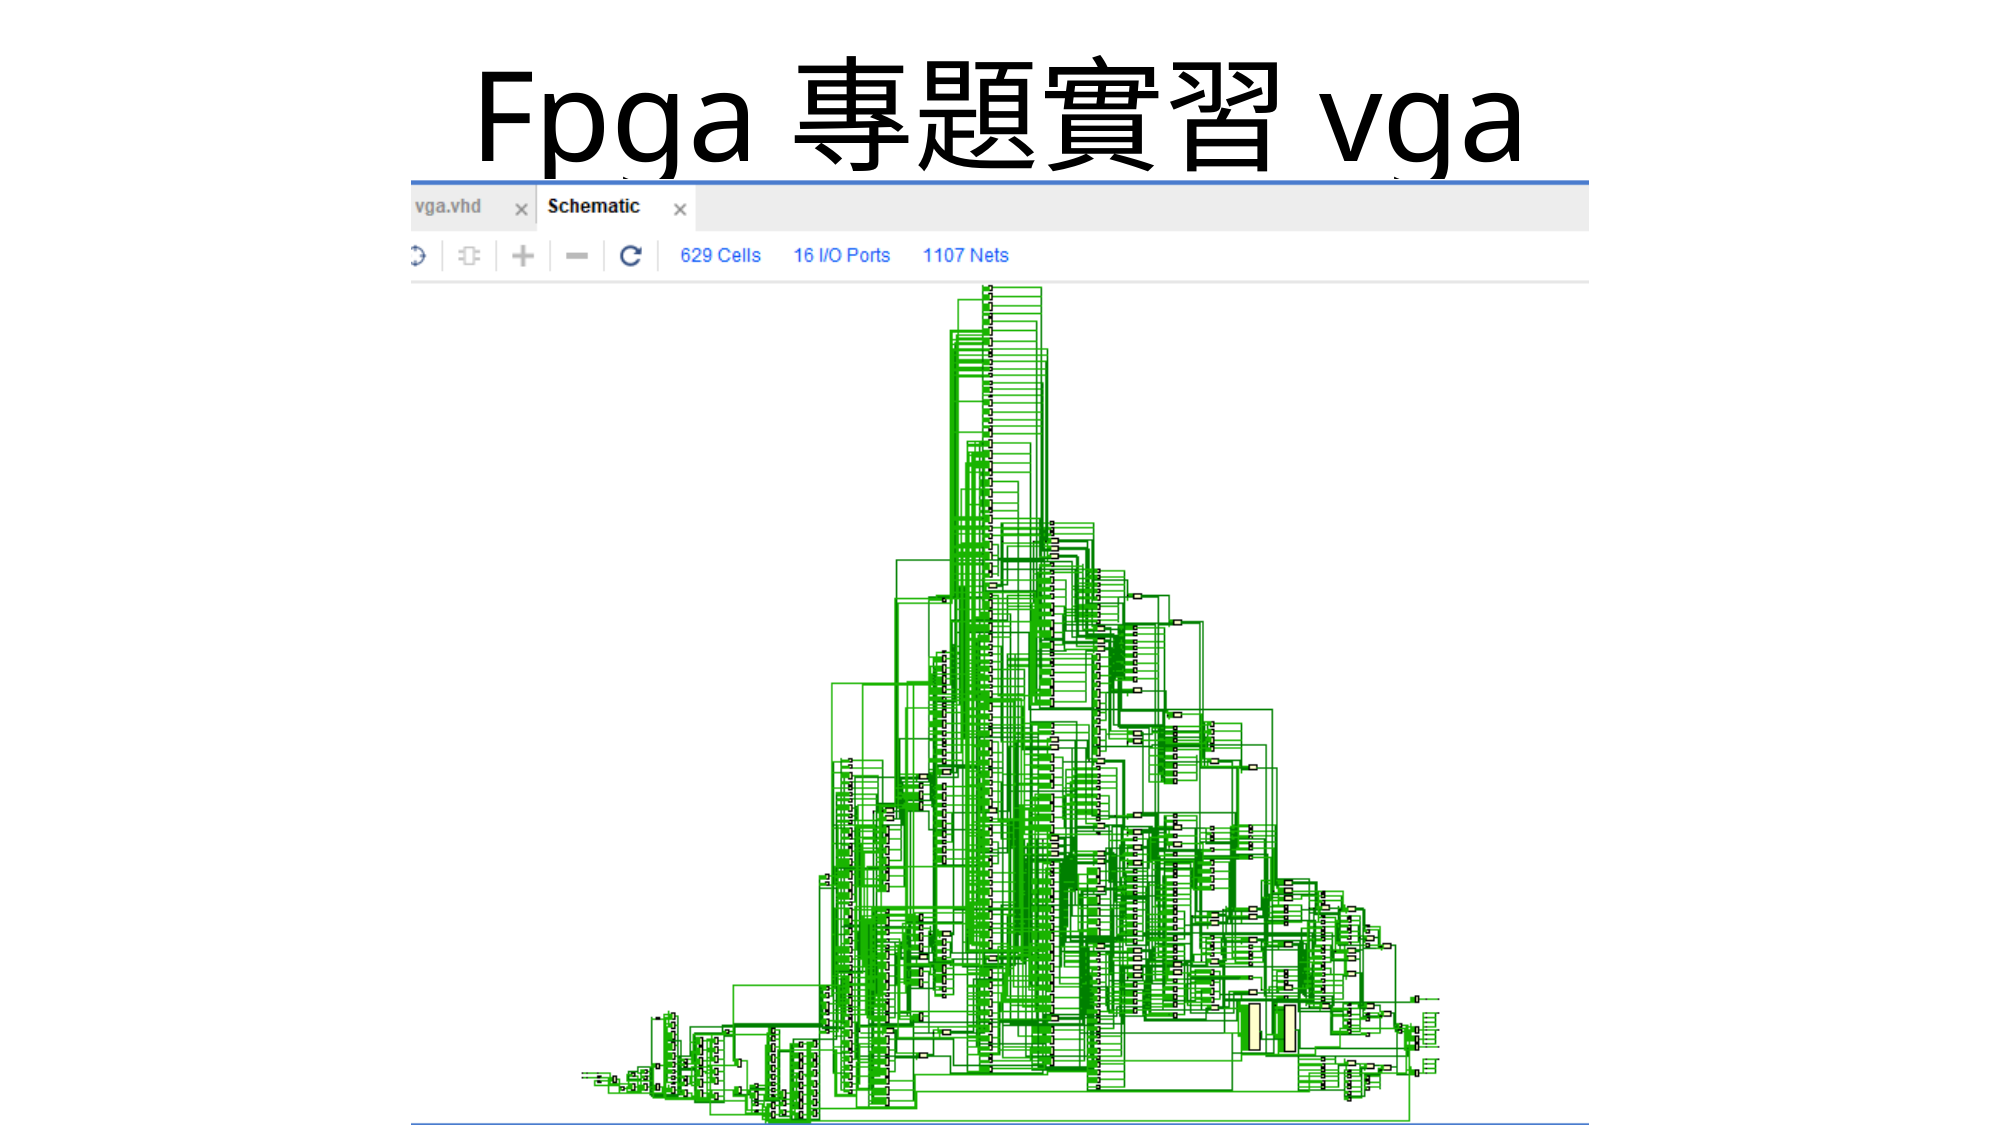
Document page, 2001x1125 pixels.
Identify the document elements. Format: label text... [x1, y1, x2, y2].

title Fpga專題實習vga [249, 0, 1750, 196]
picture [410, 179, 1590, 1125]
